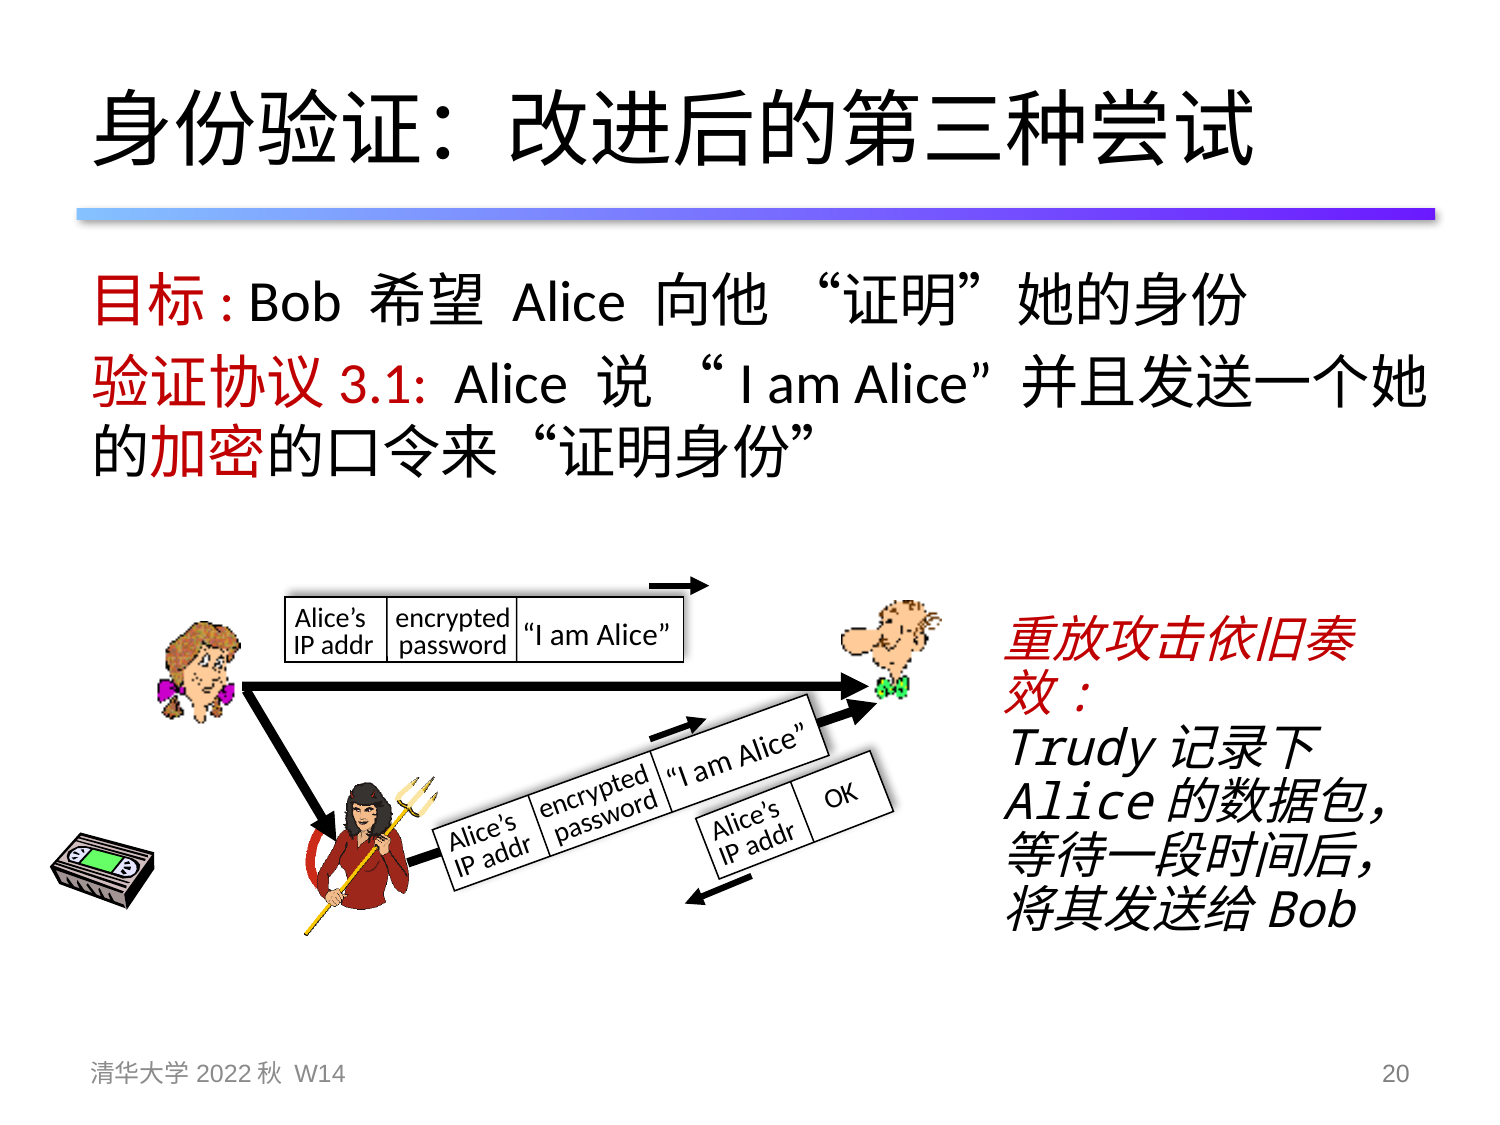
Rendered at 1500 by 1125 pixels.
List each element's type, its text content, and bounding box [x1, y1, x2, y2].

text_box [684, 782, 890, 904]
picture [50, 829, 157, 913]
text_box 目标: Bob 希望 Alice 向他 “证明”她的身份 [53, 263, 1347, 423]
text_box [422, 749, 833, 831]
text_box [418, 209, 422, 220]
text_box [277, 585, 710, 669]
picture [841, 600, 942, 704]
slide_number 清华大学2022秋 W14 [75, 1042, 425, 1103]
text_box 验证协议3.1: Alice 说 “I am Alice” 并且发送一个她的加密的口令来“证明身份” [76, 337, 1471, 493]
text_box KS [243, 209, 247, 220]
picture [303, 776, 438, 937]
picture [154, 620, 241, 728]
slide_number 20 [1074, 1042, 1425, 1103]
title 身份验证：改进后的第三种尝试 [75, 45, 1425, 209]
text_box 重放攻击依旧奏效: Trudy记录下 Alice的数据包，等待一段时间后，将其发送给Bob [987, 606, 1433, 946]
